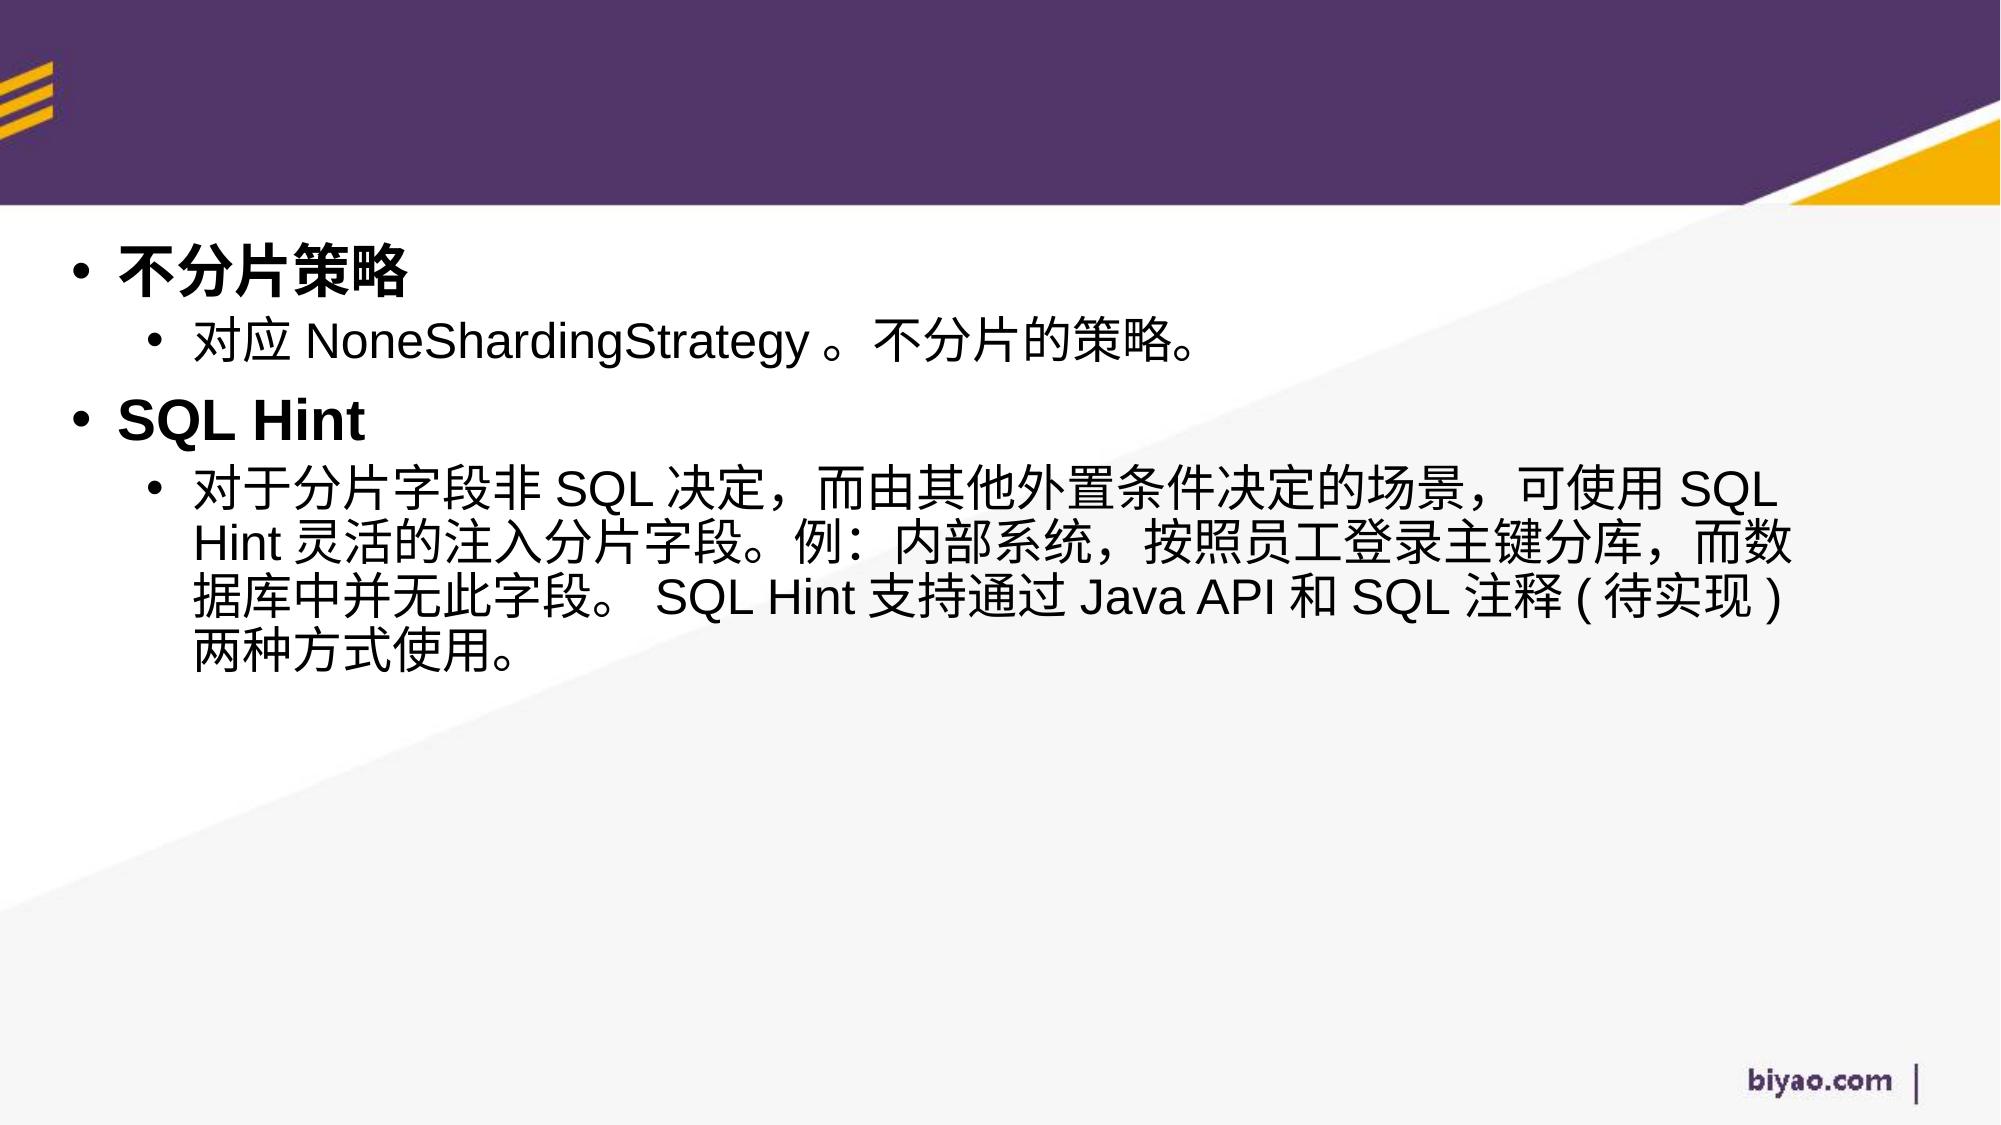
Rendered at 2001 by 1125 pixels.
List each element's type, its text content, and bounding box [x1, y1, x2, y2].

text_box 不分片策略 对应NoneShardingStrategy。不分片的策略。 SQL Hint 对于分片字段非SQL决定，而由其他外置条件决定的场景，可使用SQL Hint灵活的注入分片字段。例：内部系统，按照员工登录主键分库，而数据库中并无此字段。SQL Hint支持通过Java API和SQL注释(待实现)两种方式使用。 [56, 234, 1833, 771]
picture [0, 0, 2001, 1125]
